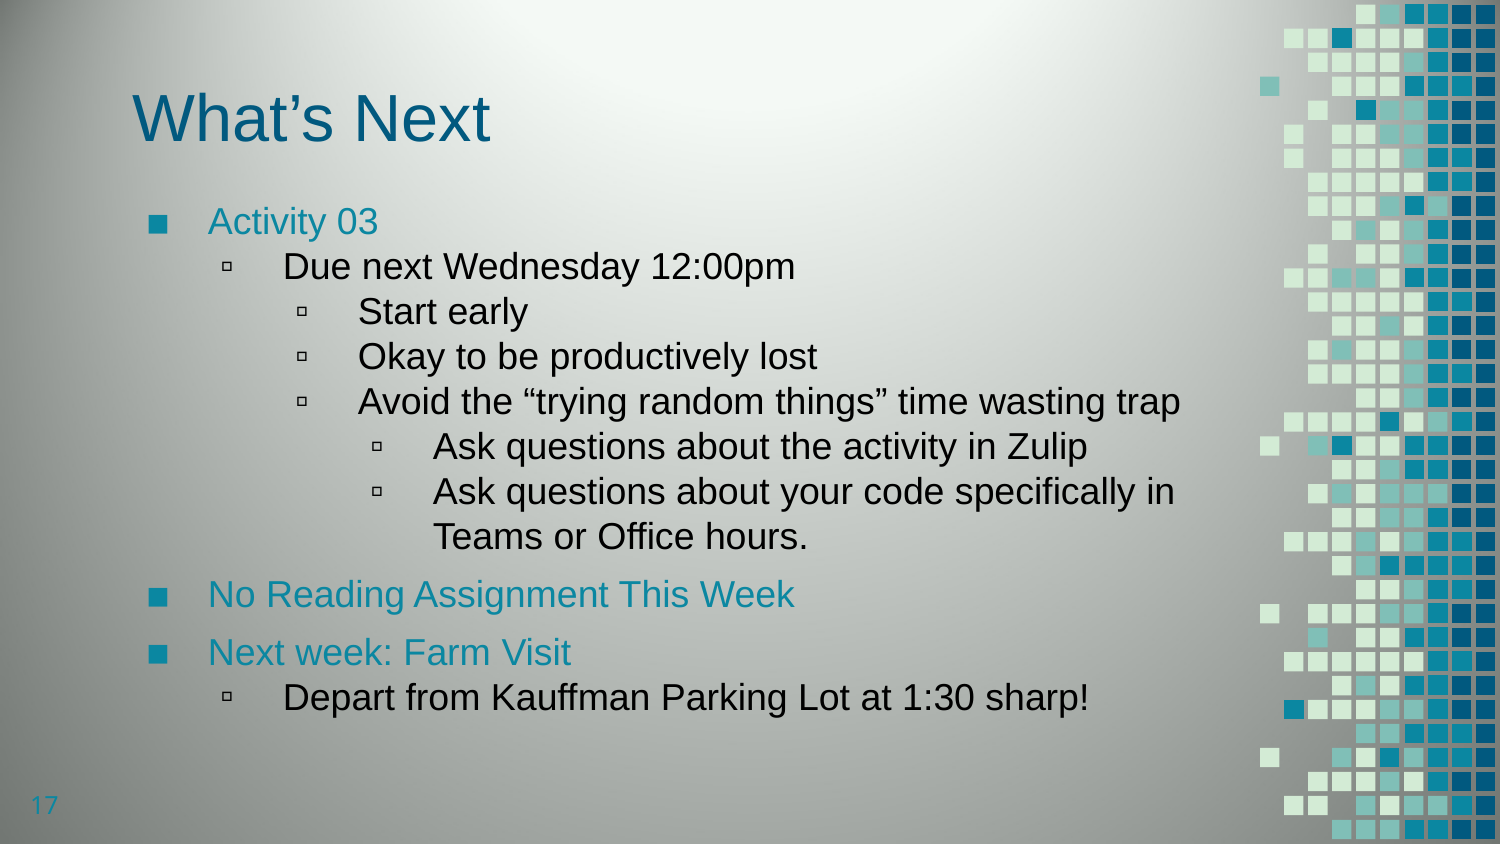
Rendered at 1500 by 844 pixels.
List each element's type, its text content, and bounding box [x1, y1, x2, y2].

list Activity 03 Due next Wednesday 12:00pm Start early Okay to be productively lost Avoid the “trying random things” time wasting trap Ask questions about the activity in Zulip Ask questions about your code specifically in Teams or Office hours. No Reading Assignment This Week Next week: Farm Visit Depart from Kauffman Parking Lot at 1:30 sharp! [117, 182, 1227, 774]
picture [0, 0, 1500, 844]
slide_number 17 [15, 774, 105, 839]
title What’s Next [117, 29, 1227, 170]
